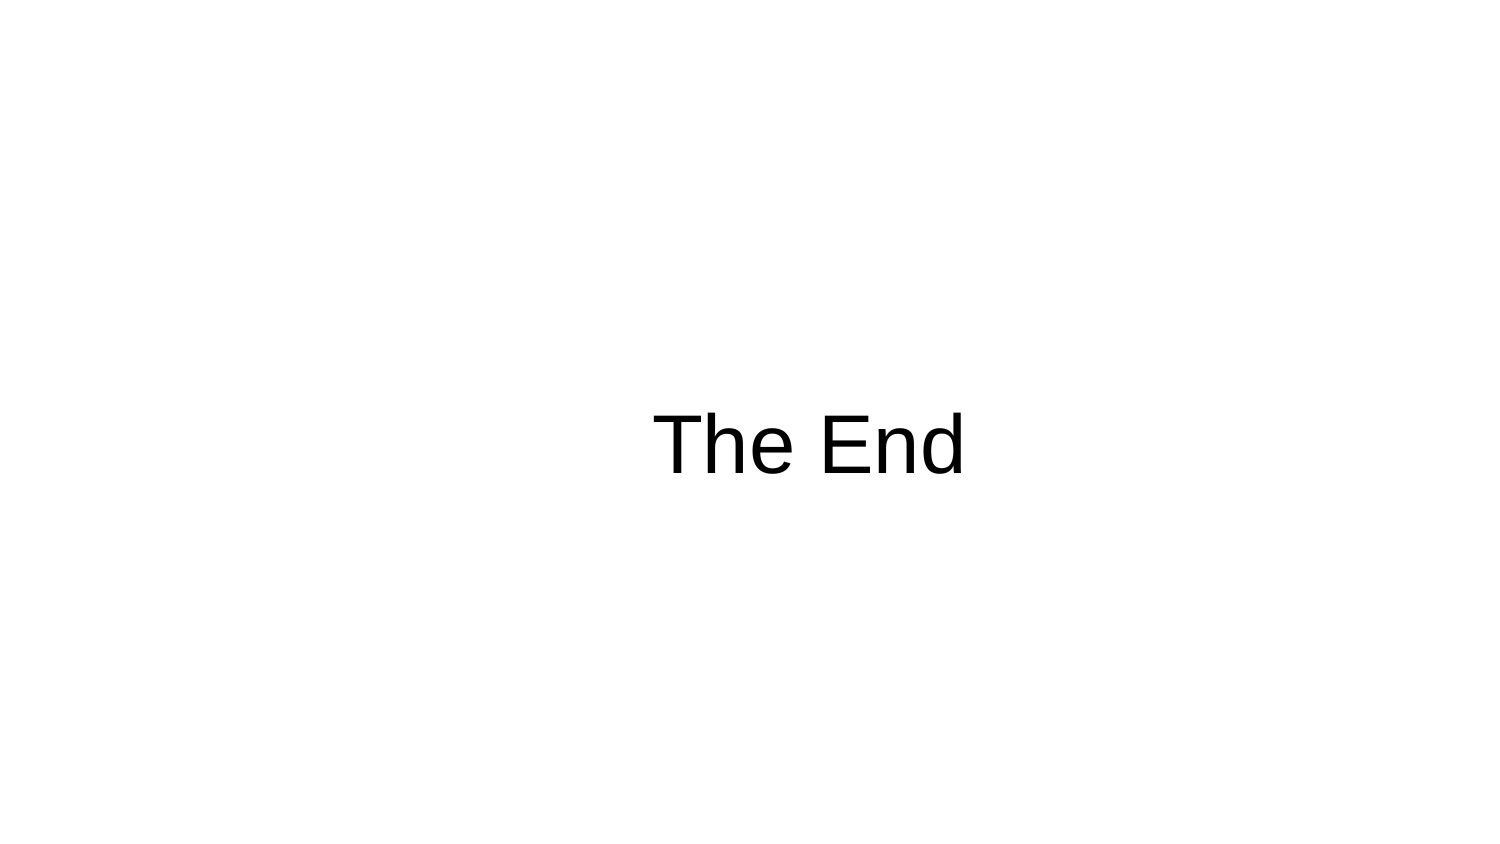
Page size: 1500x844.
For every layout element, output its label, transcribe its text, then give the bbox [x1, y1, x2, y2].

title The End [133, 374, 1500, 532]
